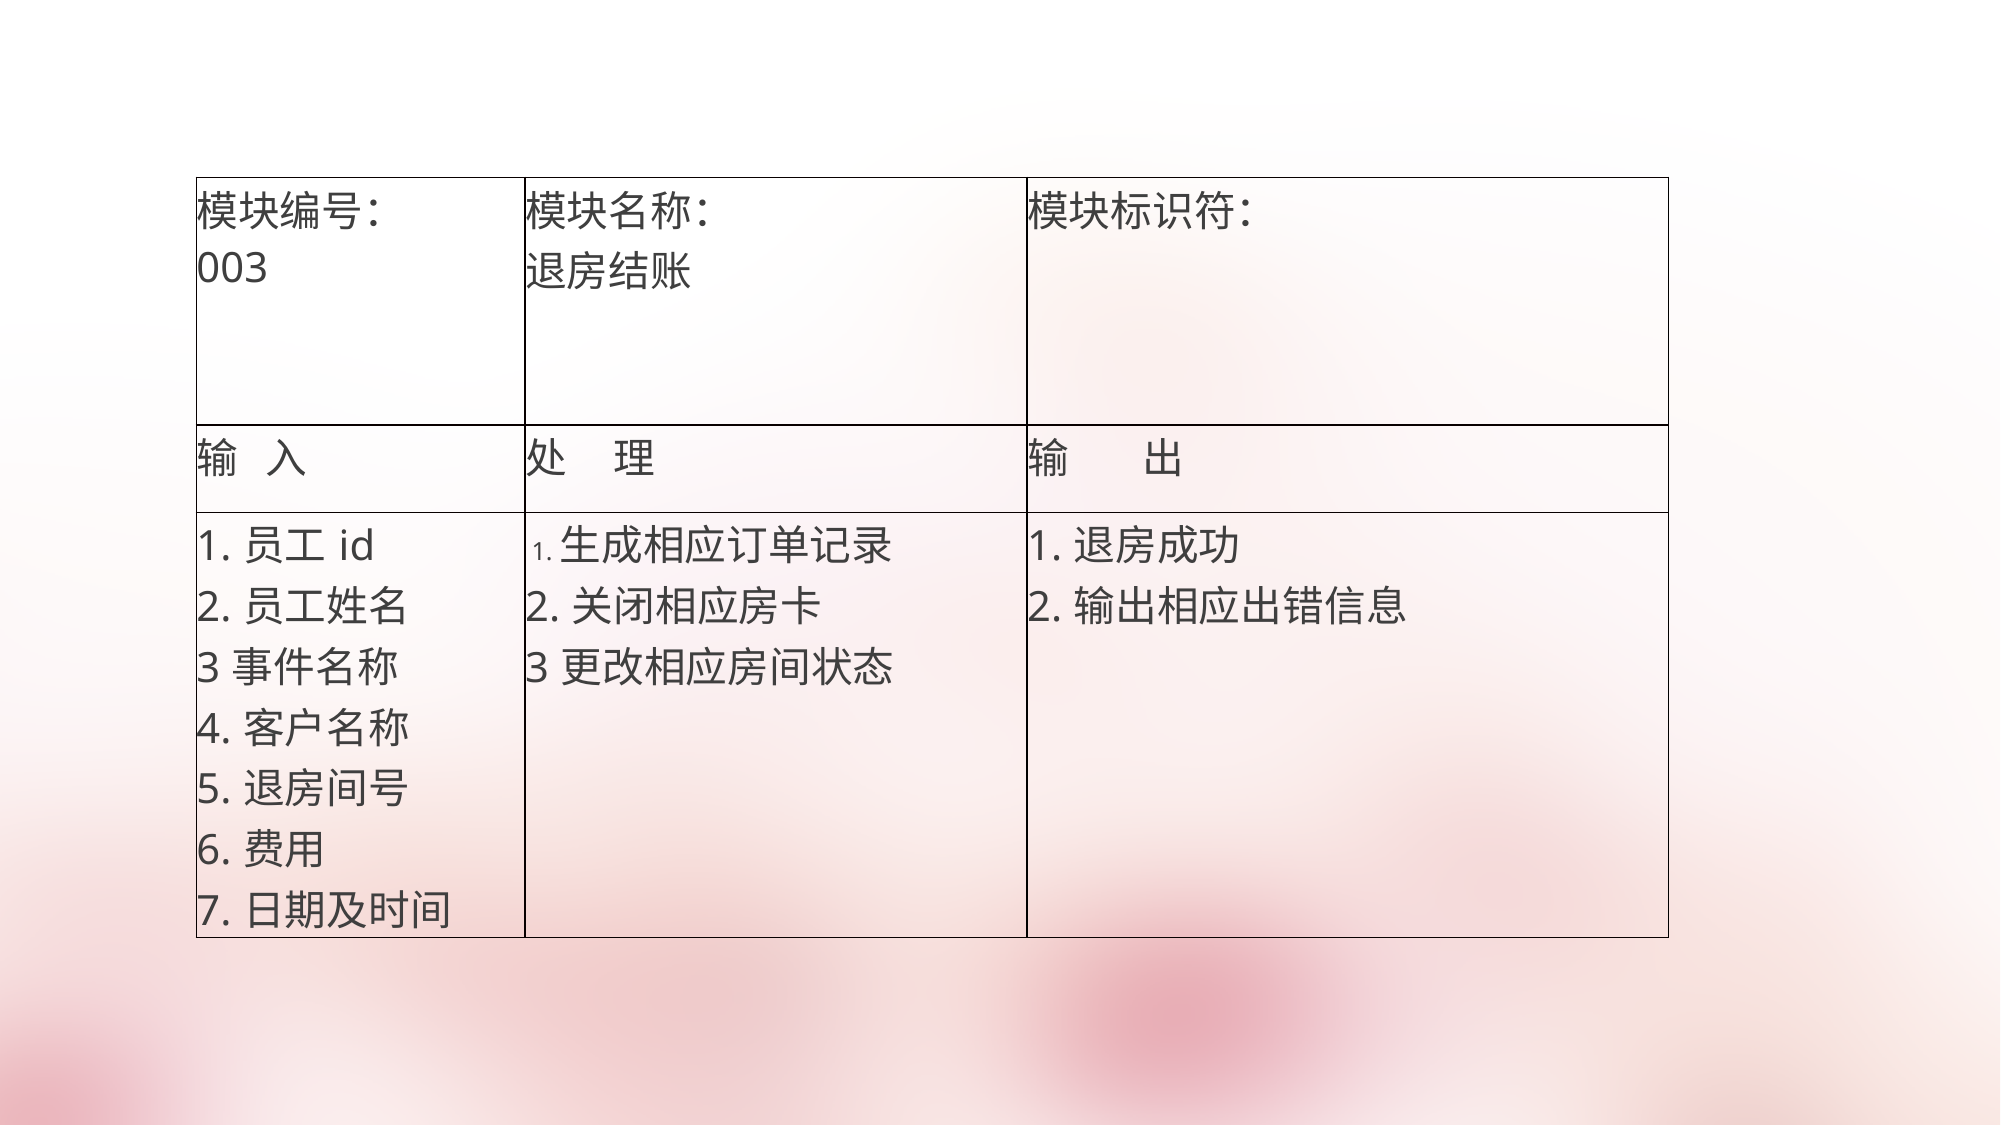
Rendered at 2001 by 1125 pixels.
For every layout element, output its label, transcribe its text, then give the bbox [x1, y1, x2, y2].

table_cell 1.员工id 2.员工姓名 3事件名称 4.客户名称 5.退房间号 6.费用 7.日期及时间 [197, 513, 524, 937]
table_header 模块编号： 003 [197, 178, 524, 424]
table_cell 输 出 [1028, 426, 1668, 512]
table_header 模块名称： 退房结账 [526, 178, 1026, 424]
table_header 模块标识符： [1028, 178, 1668, 424]
table_cell 1.退房成功 2.输出相应出错信息 [1028, 513, 1668, 937]
picture [0, 0, 2001, 1125]
table_cell 输 入 [197, 426, 524, 512]
table_cell 处 理 [526, 426, 1026, 512]
table_cell 1.生成相应订单记录 2.关闭相应房卡 3更改相应房间状态 [526, 513, 1026, 937]
